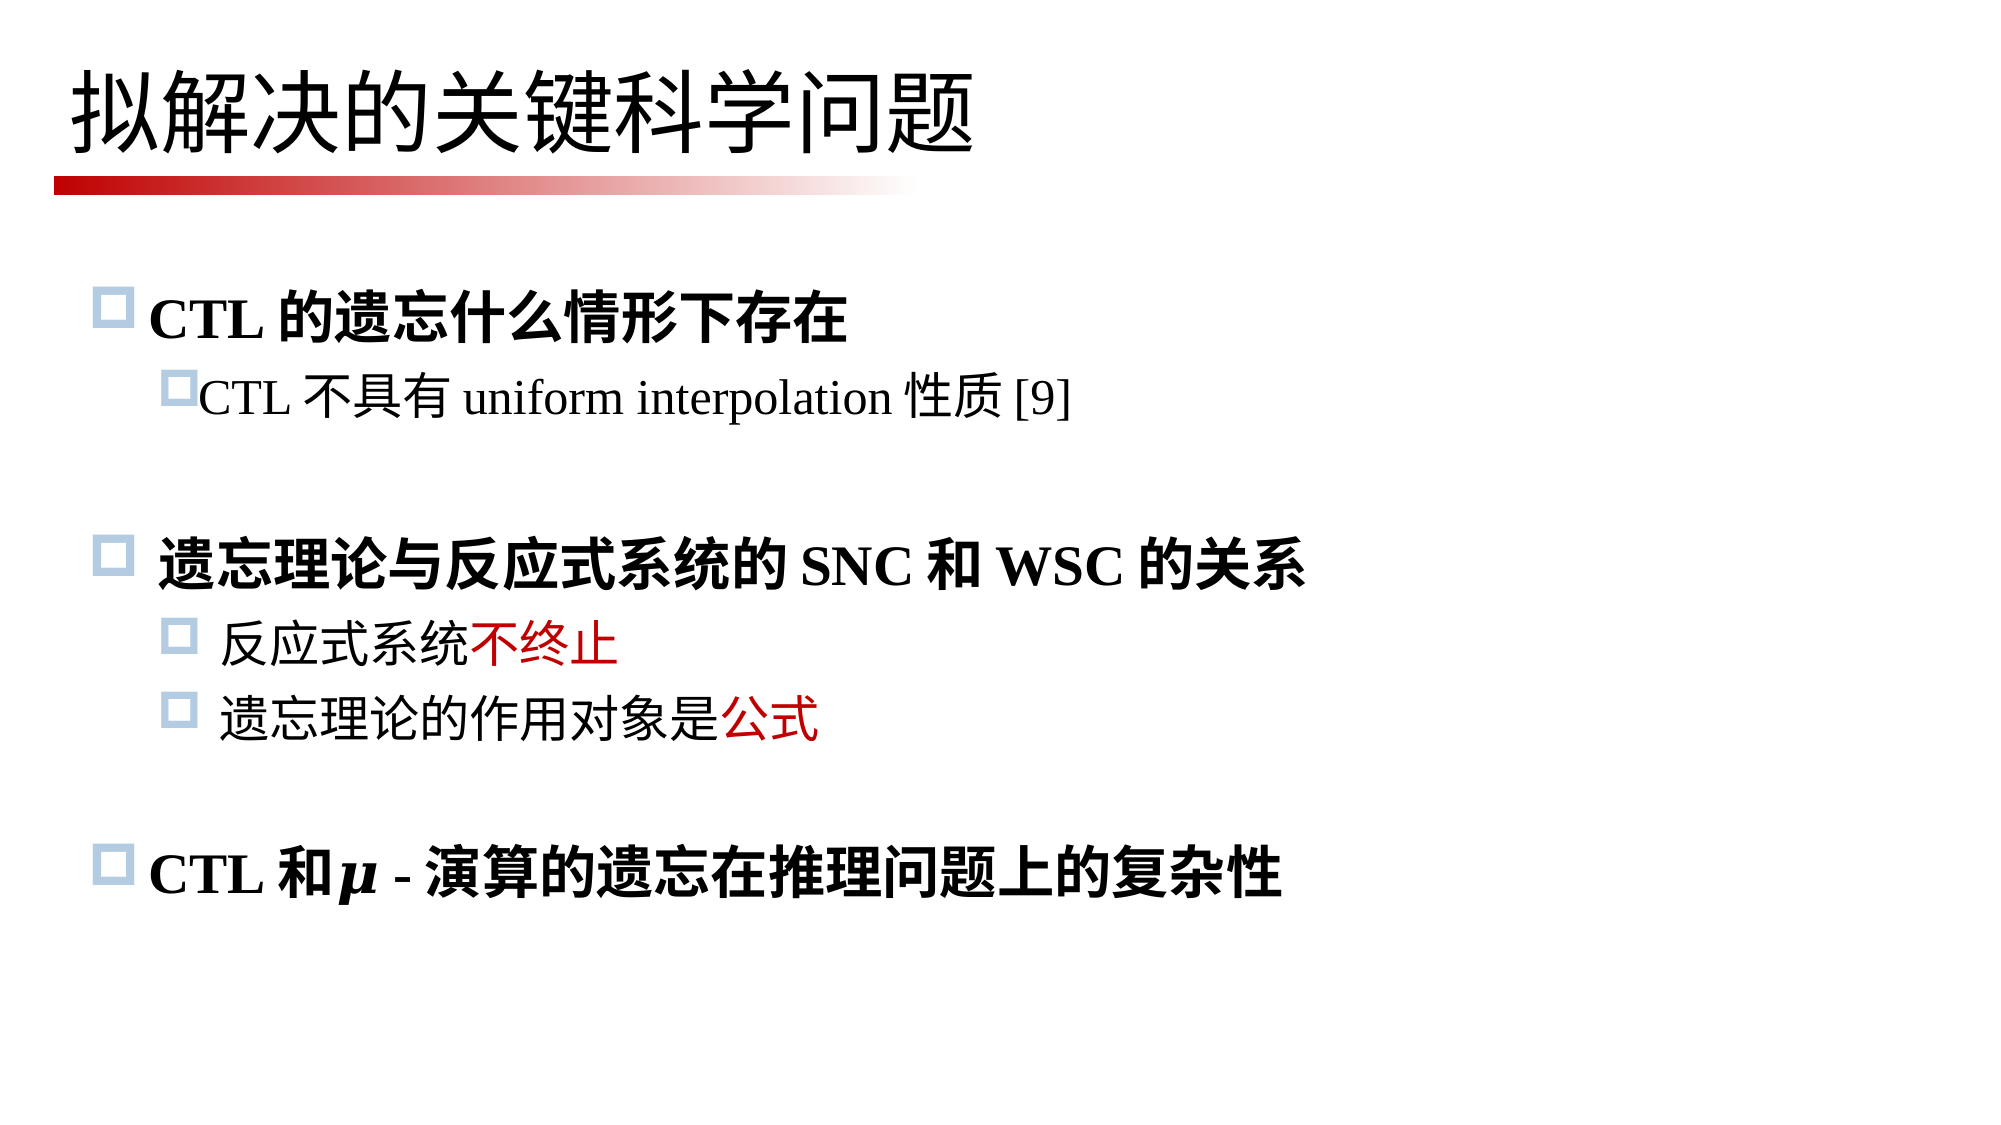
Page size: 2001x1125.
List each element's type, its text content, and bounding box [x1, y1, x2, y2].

list CTL的遗忘什么情形下存在 CTL不具有uniform interpolation性质[9] 遗忘理论与反应式系统的SNC和WSC的关系 反应式系统不终止 遗忘理论的作用对象是公式 CTL和𝝁-演算的遗忘在推理问题上的复杂性 [73, 116, 1966, 919]
title 拟解决的关键科学问题 [54, 59, 1947, 174]
